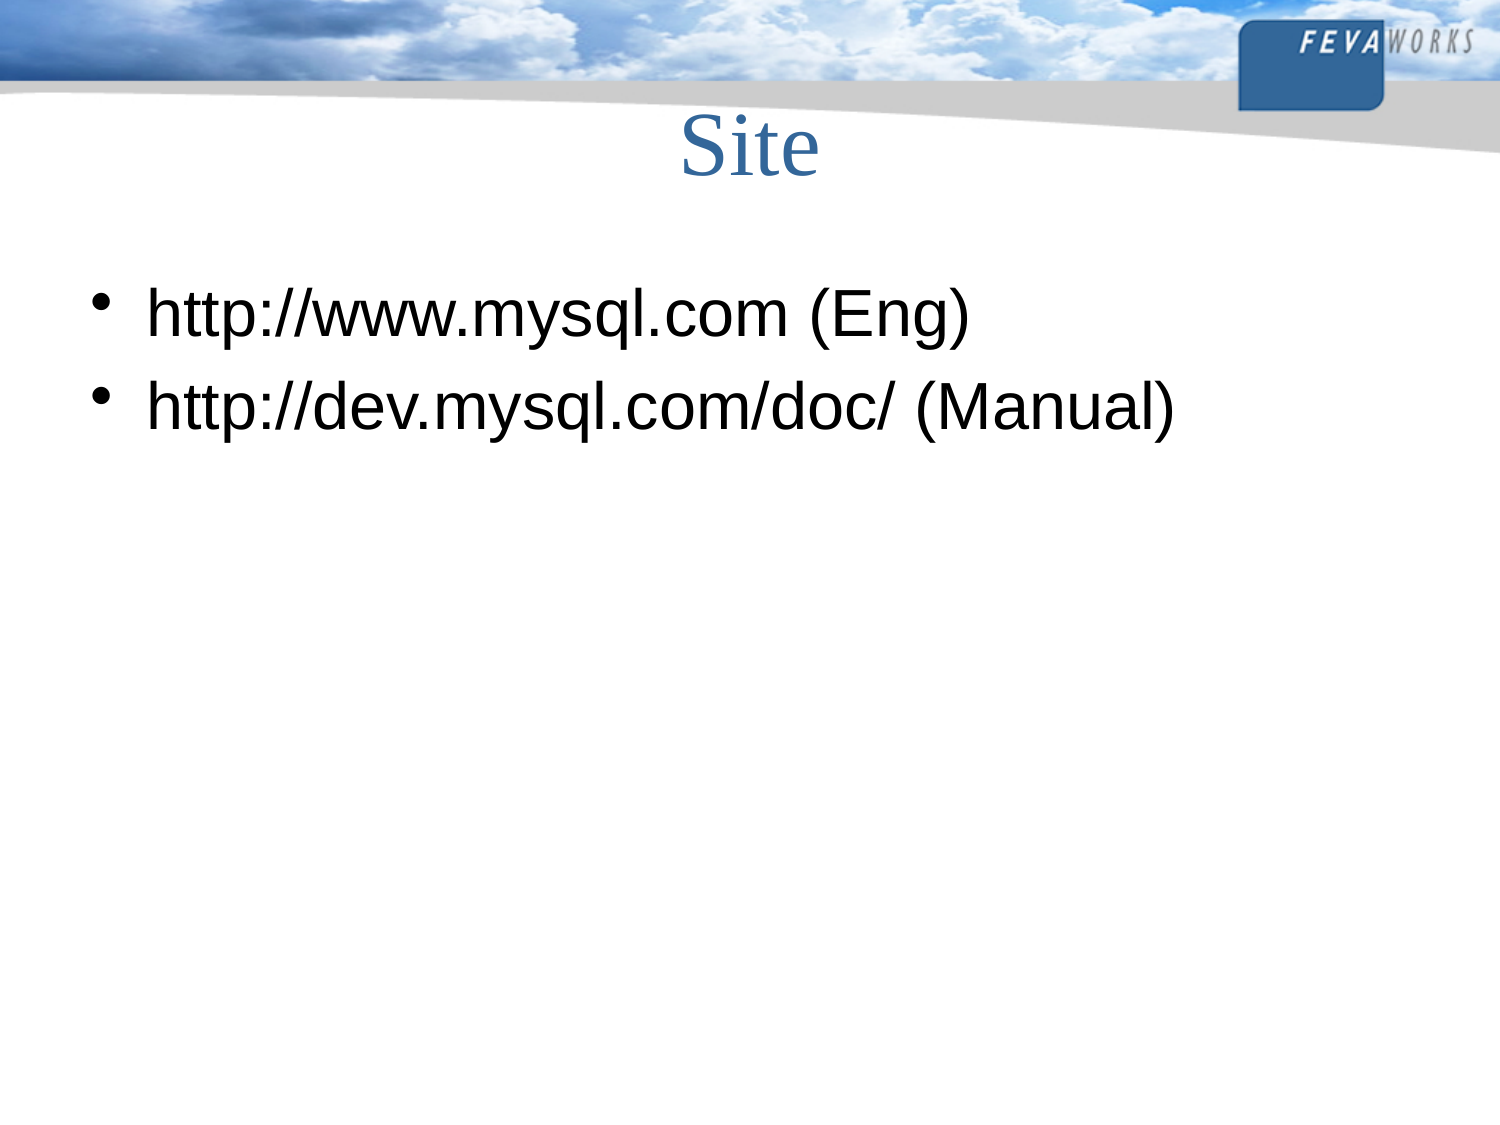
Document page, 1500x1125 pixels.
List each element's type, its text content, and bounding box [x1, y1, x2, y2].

title Site [75, 45, 1425, 233]
picture [0, 0, 1500, 1125]
list http://www.mysql.com (Eng) http://dev.mysql.com/doc/ (Manual) [75, 262, 1425, 1005]
